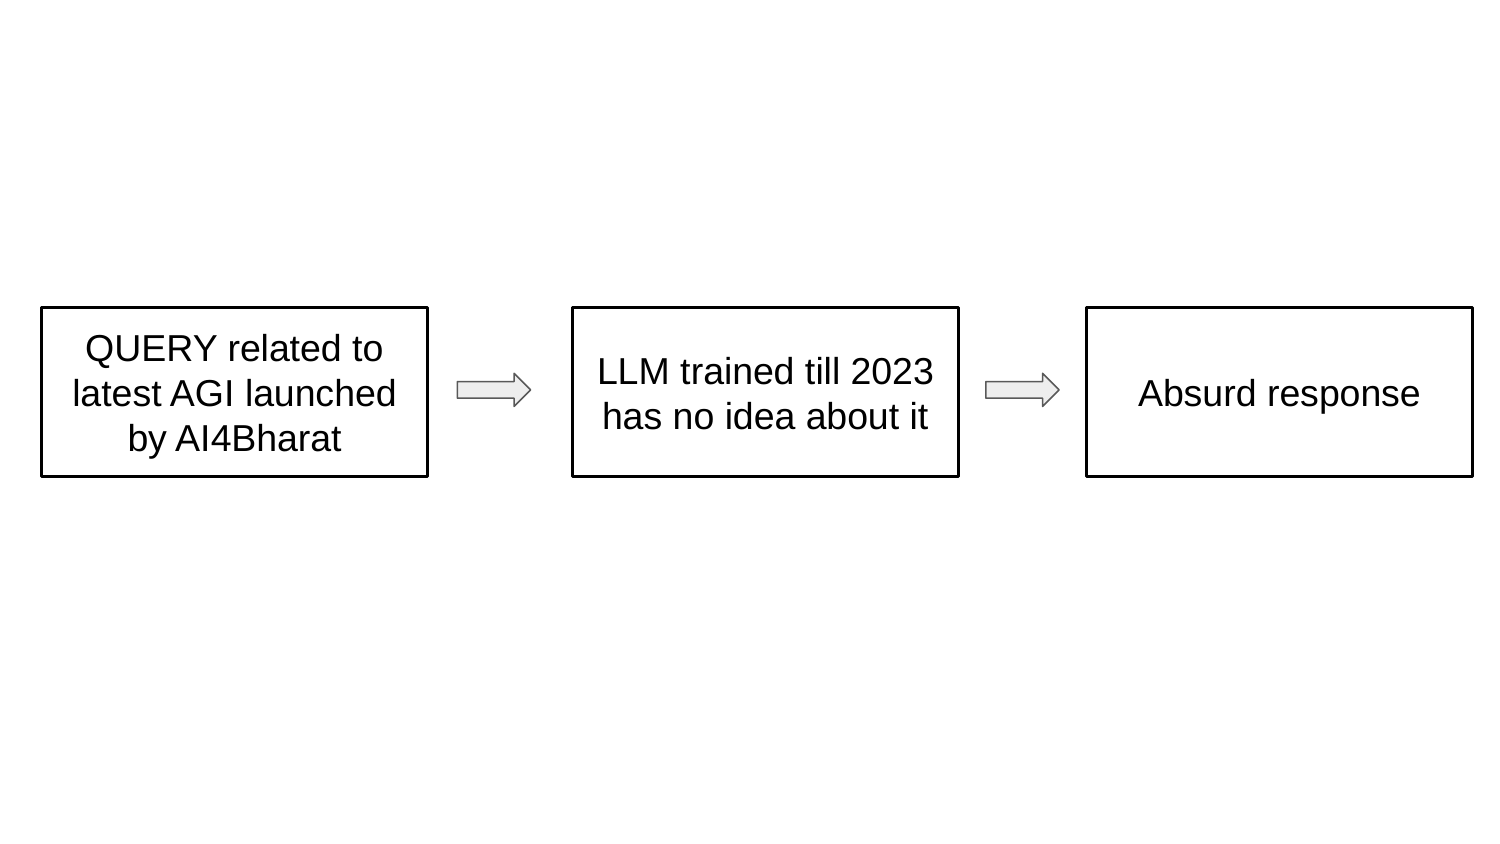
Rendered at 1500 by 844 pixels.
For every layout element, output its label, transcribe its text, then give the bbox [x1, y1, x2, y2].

text_box LLM trained till 2023 has no idea about it [572, 307, 959, 477]
text_box [457, 373, 531, 407]
text_box QUERY related to latest AGI launched by AI4Bharat [41, 307, 428, 477]
text_box [985, 373, 1060, 407]
text_box Absurd response [1086, 307, 1473, 477]
